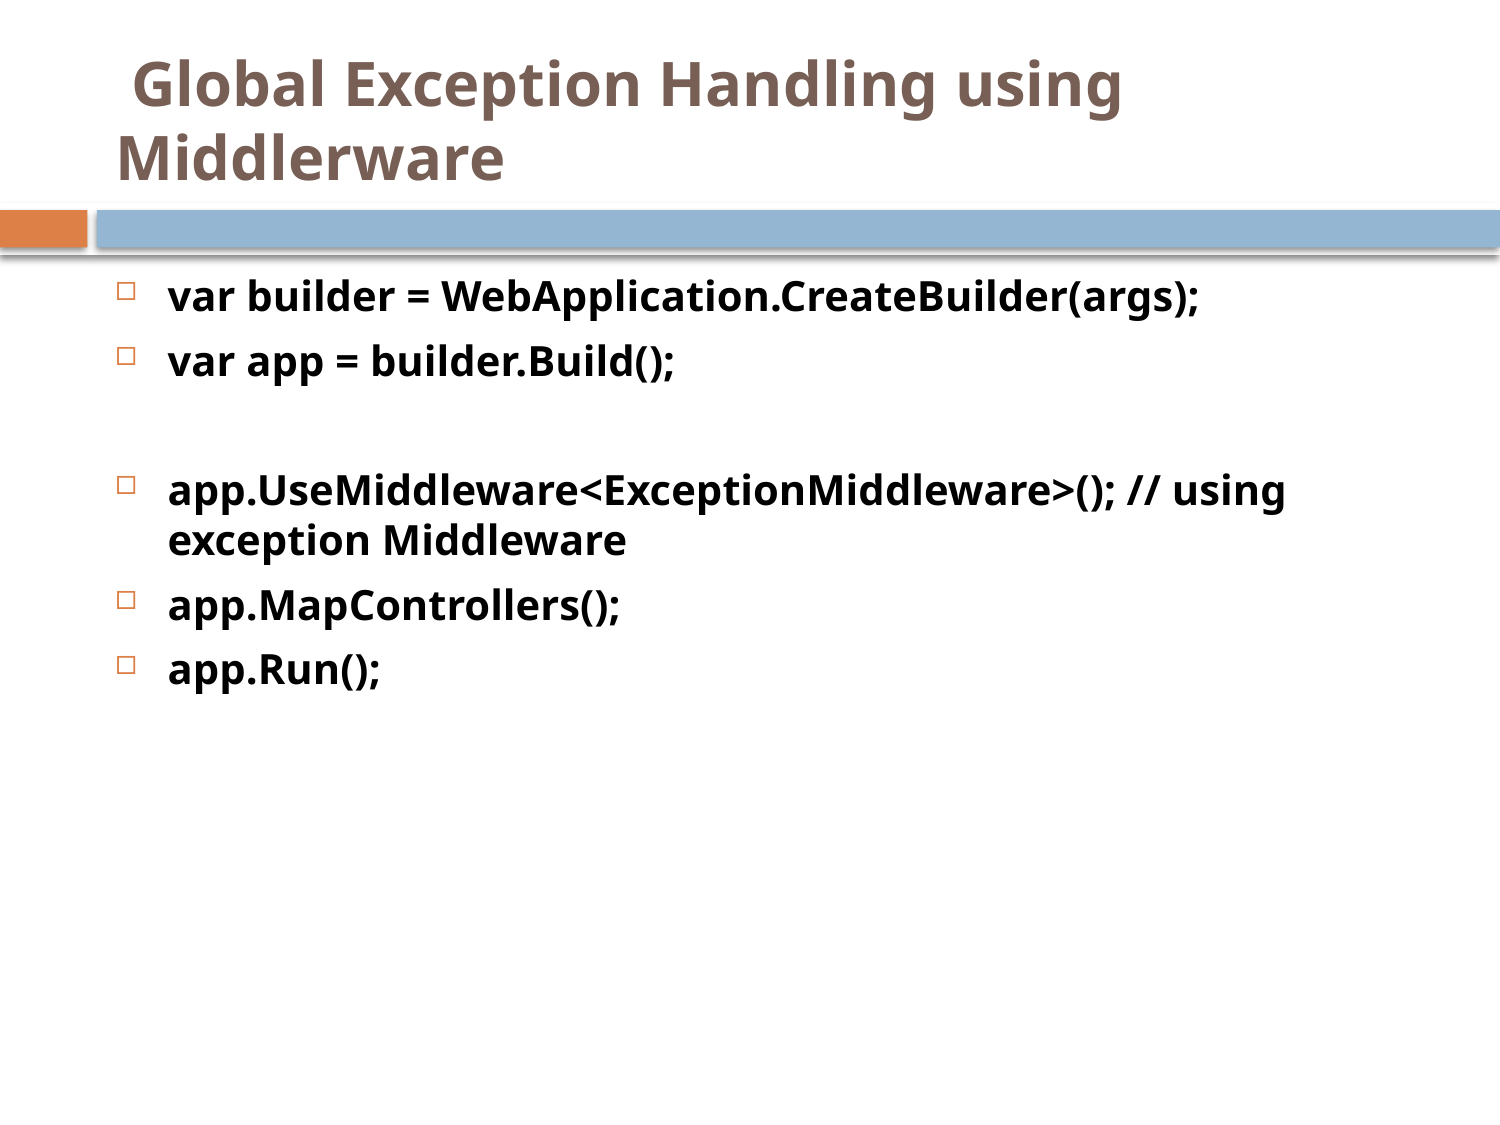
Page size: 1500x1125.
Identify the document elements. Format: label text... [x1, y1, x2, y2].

title Global Exception Handling using Middlerware [100, 37, 1438, 200]
list var builder = WebApplication.CreateBuilder(args); var app = builder.Build(); app.UseMiddleware<ExceptionMiddleware>(); // using exception Middleware app.MapControllers(); app.Run(); [100, 262, 1438, 1000]
